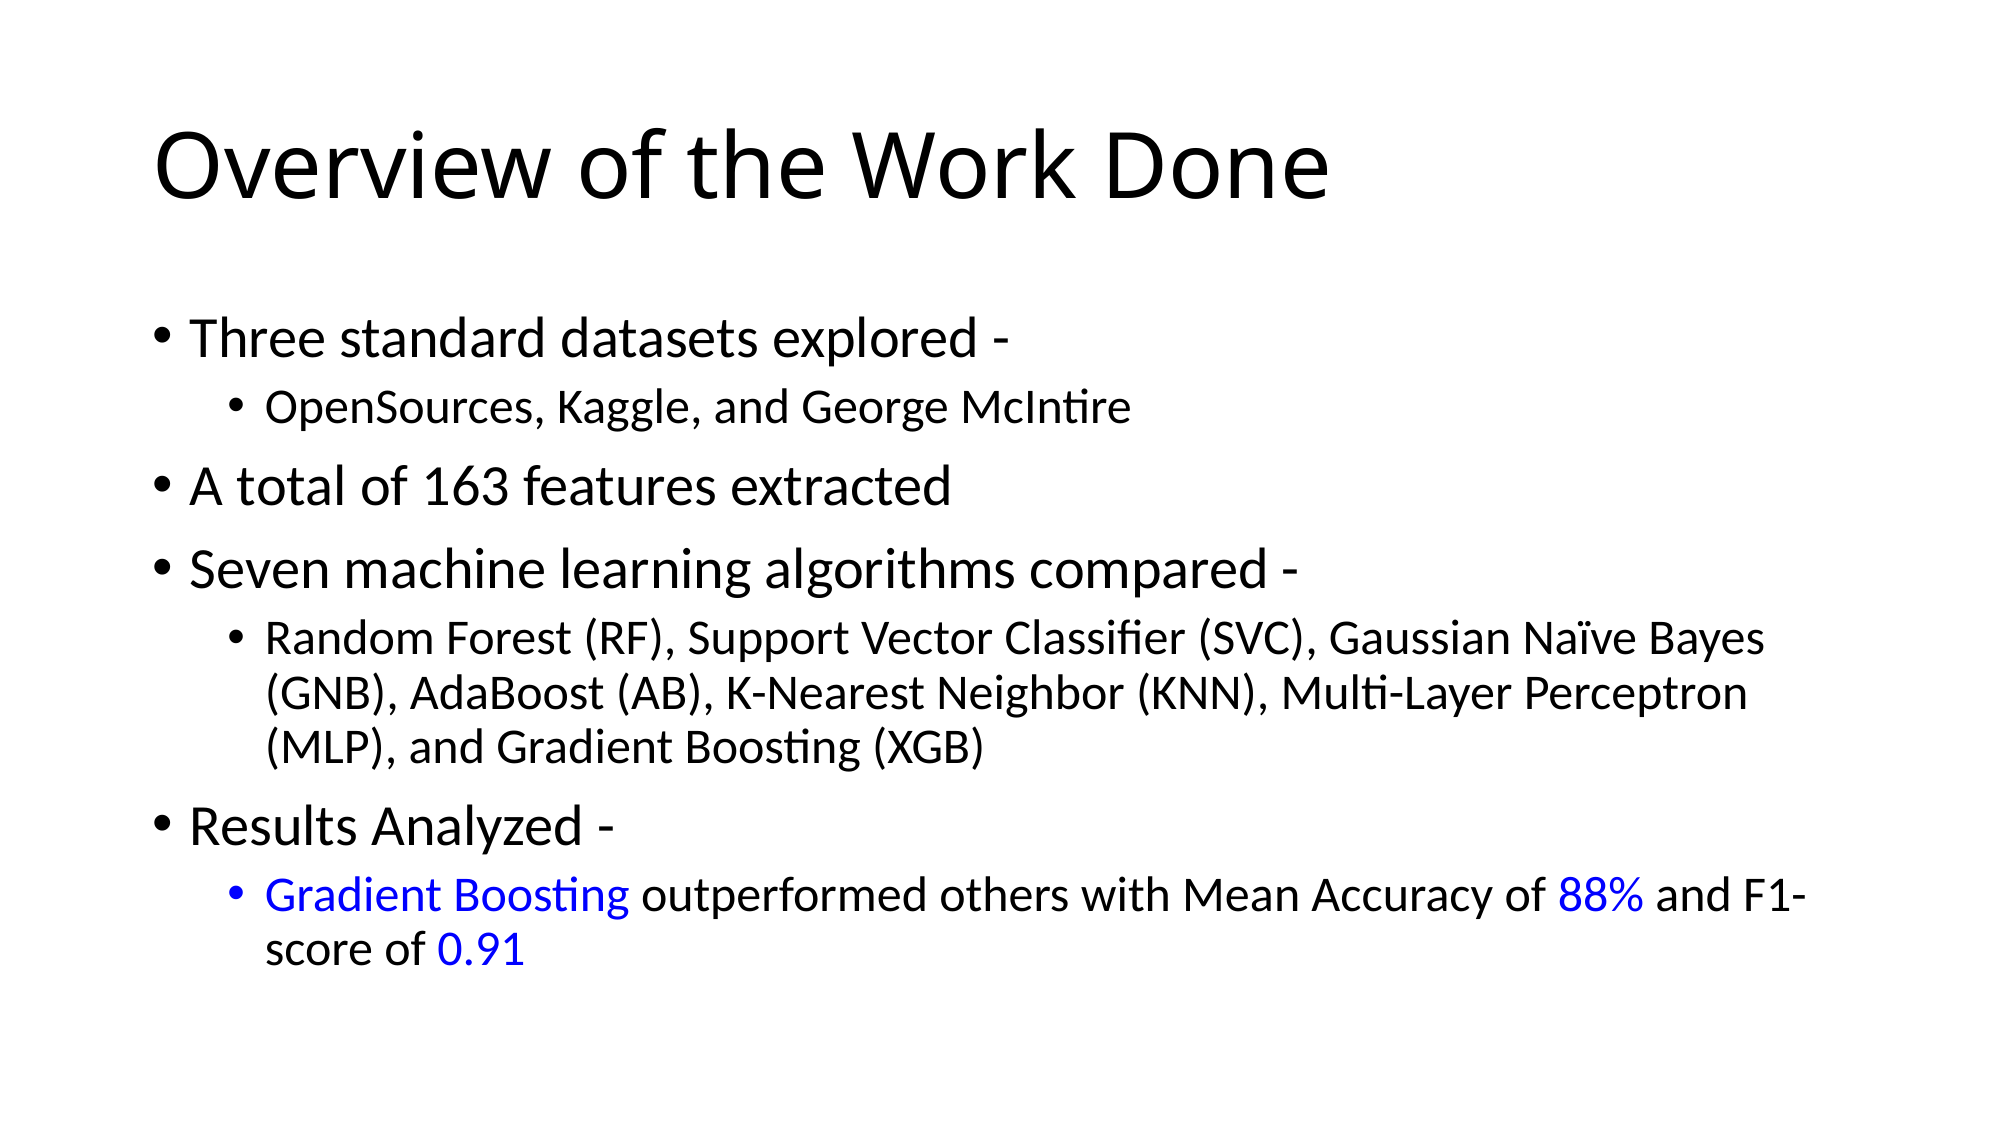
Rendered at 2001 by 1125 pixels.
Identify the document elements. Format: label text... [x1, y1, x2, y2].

list Three standard datasets explored - OpenSources, Kaggle, and George McIntire A total of 163 features extracted Seven machine learning algorithms compared - Random Forest (RF), Support Vector Classifier (SVC), Gaussian Naïve Bayes (GNB), AdaBoost (AB), K-Nearest Neighbor (KNN), Multi-Layer Perceptron (MLP), and Gradient Boosting (XGB) Results Analyzed - Gradient Boosting outperformed others with Mean Accuracy of 88% and F1-score of 0.91 [137, 299, 1863, 1014]
title Overview of the Work Done [137, 59, 1863, 278]
